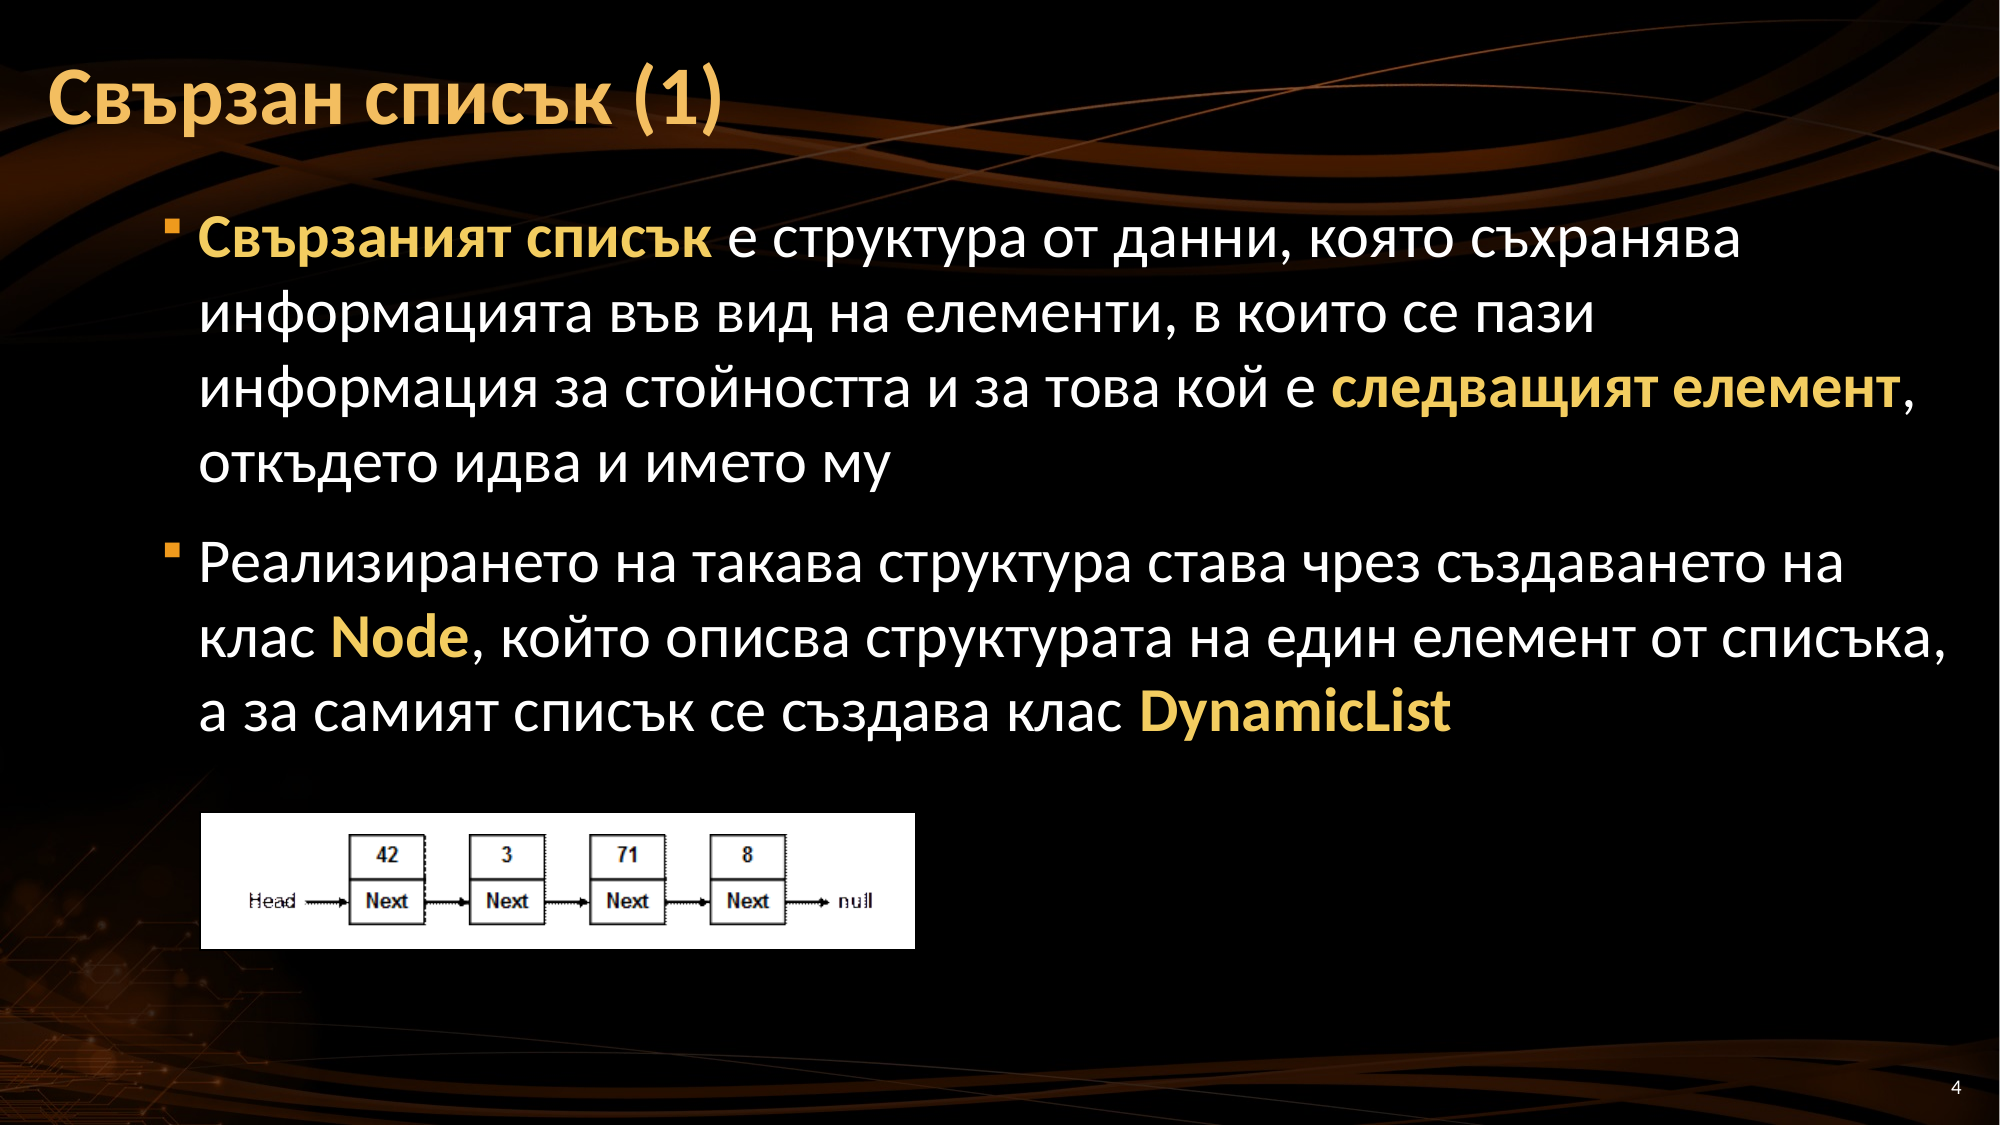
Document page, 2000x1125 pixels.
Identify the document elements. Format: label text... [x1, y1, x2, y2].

title Свързан списък (1) [30, 6, 1968, 189]
list Свързаният списък е структура от данни, която съхранява информацията във вид на елементи, в които се пази информация за стойността и за това кой е следващият елемент, откъдето идва и името му Реализирането на такава структура става чрез създаването на клас Node, който описва структурата на един елемент от списъка, а за самият списък се създава клас DynamicList [31, 189, 1968, 1103]
picture [0, 0, 2000, 1125]
slide_number 4 [1897, 1070, 1968, 1103]
text_box [199, 811, 917, 951]
